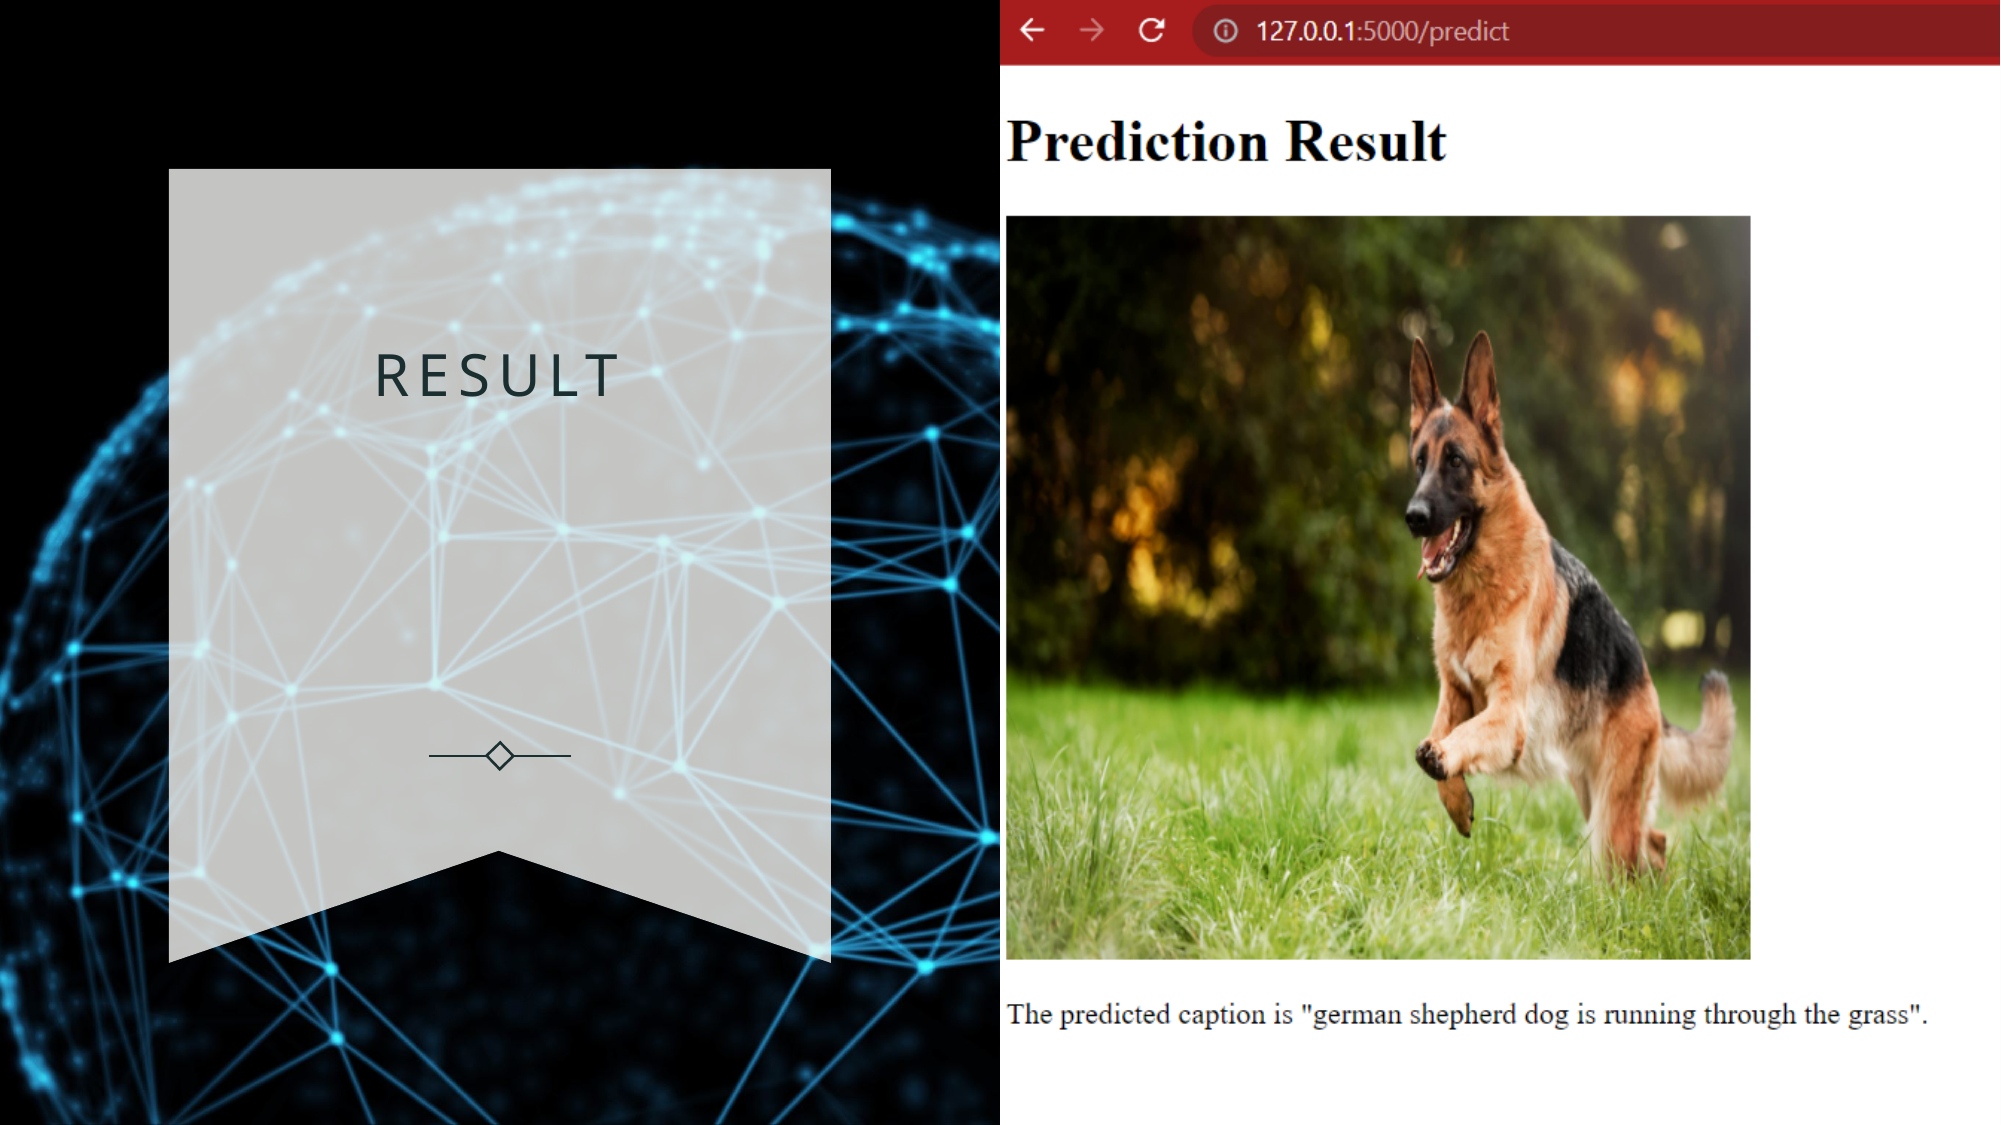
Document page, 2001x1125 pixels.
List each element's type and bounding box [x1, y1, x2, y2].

text_box [428, 746, 572, 766]
picture [0, 0, 2000, 1125]
